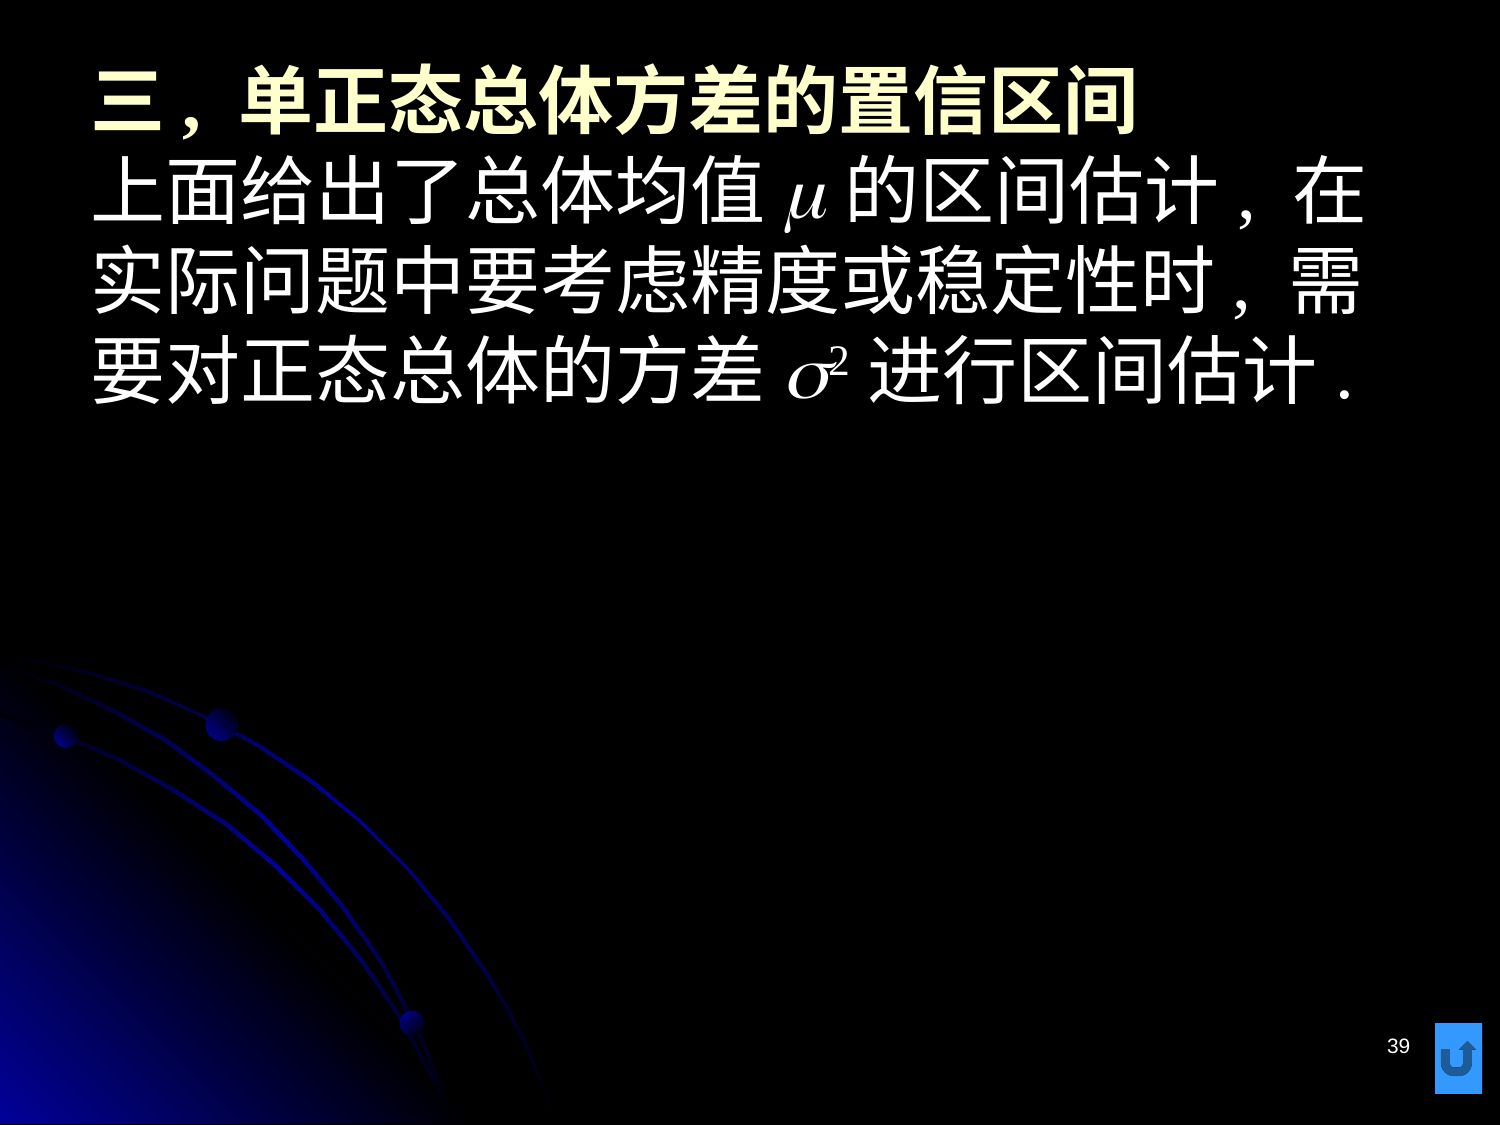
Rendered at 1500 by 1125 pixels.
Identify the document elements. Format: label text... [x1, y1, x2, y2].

slide_number 39 [1074, 1025, 1425, 1100]
title 三, 单正态总体方差的置信区间 上面给出了总体均值m的区间估计, 在实际问题中要考虑精度或稳定性时, 需要对正态总体的方差s2进行区间估计. [75, 45, 1425, 1024]
